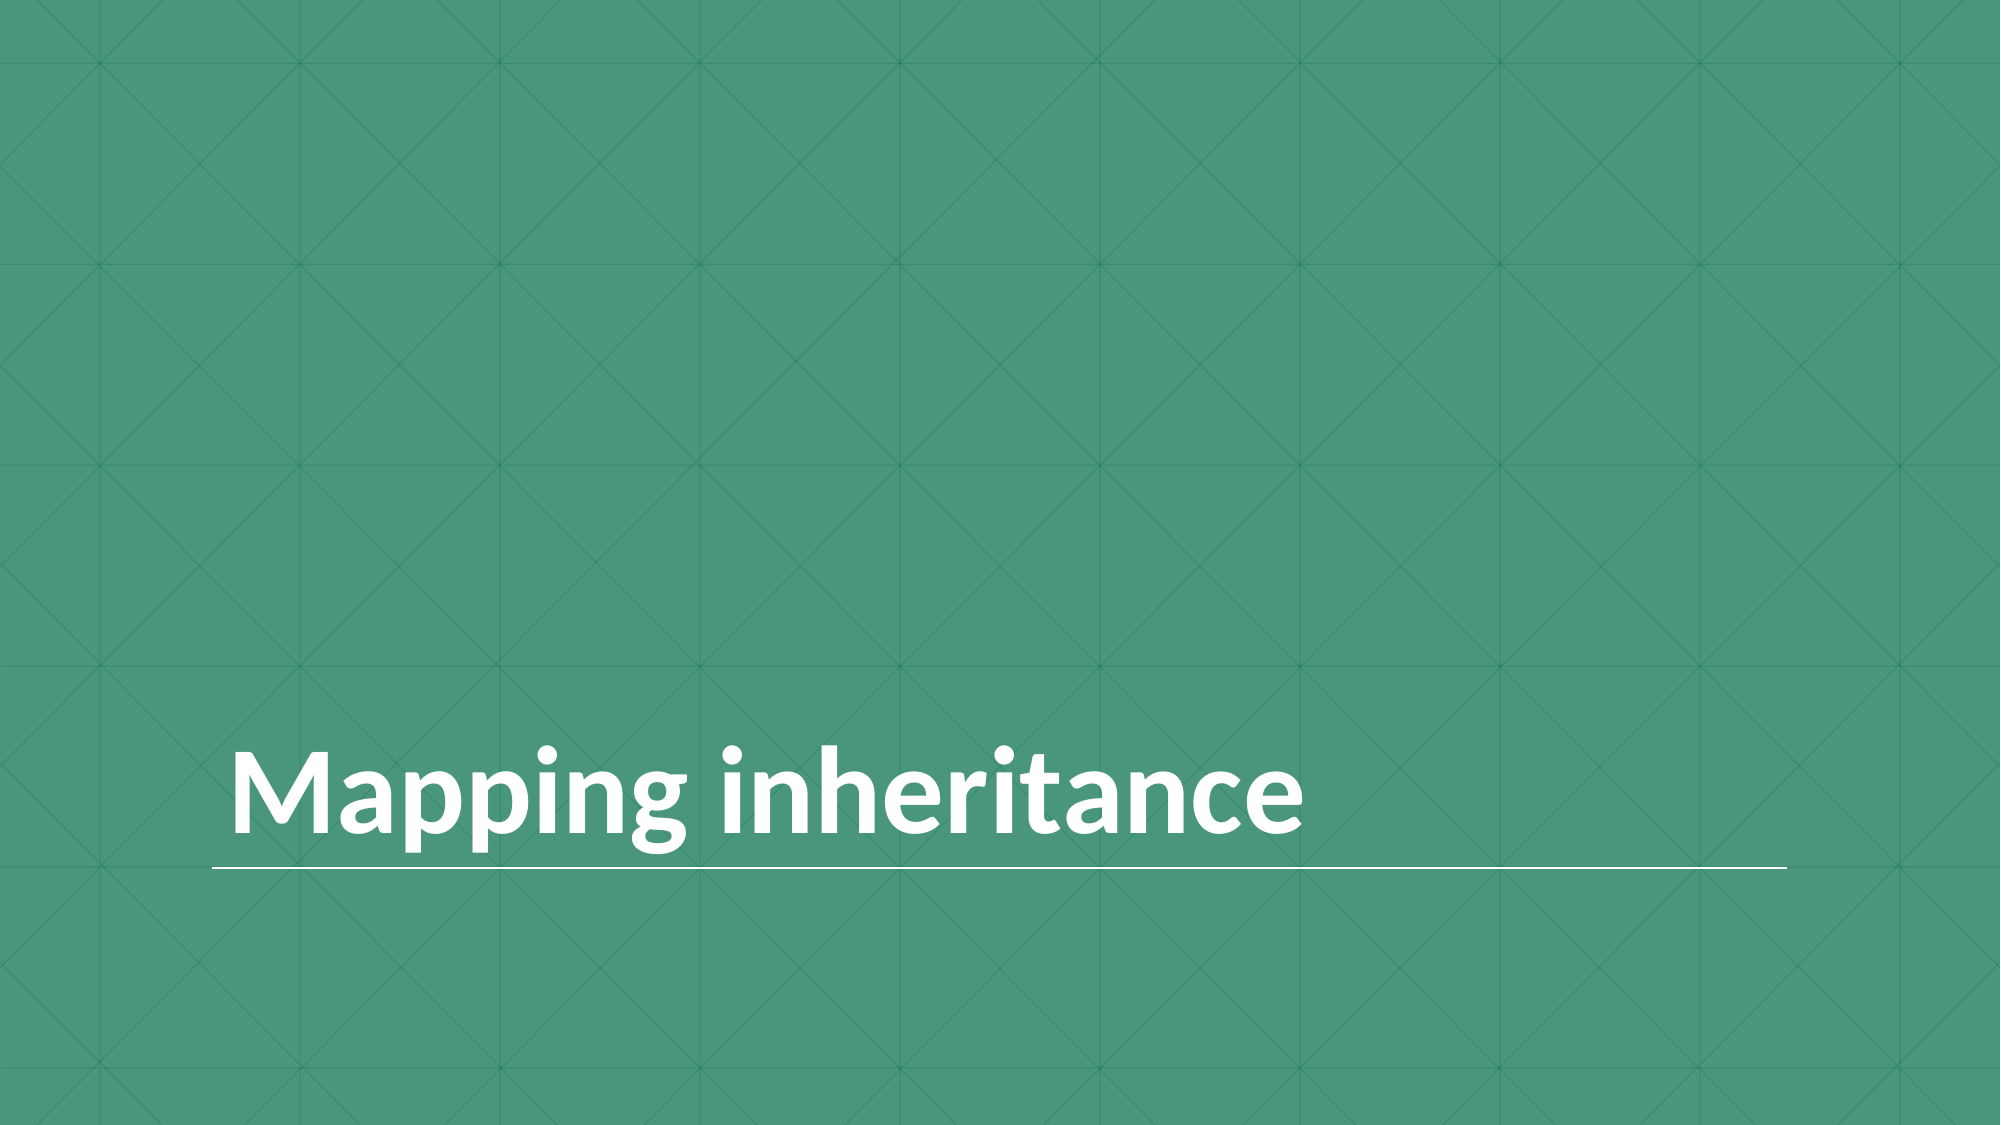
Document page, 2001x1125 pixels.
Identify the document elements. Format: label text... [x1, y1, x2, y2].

title Mapping inheritance [212, 416, 1788, 867]
